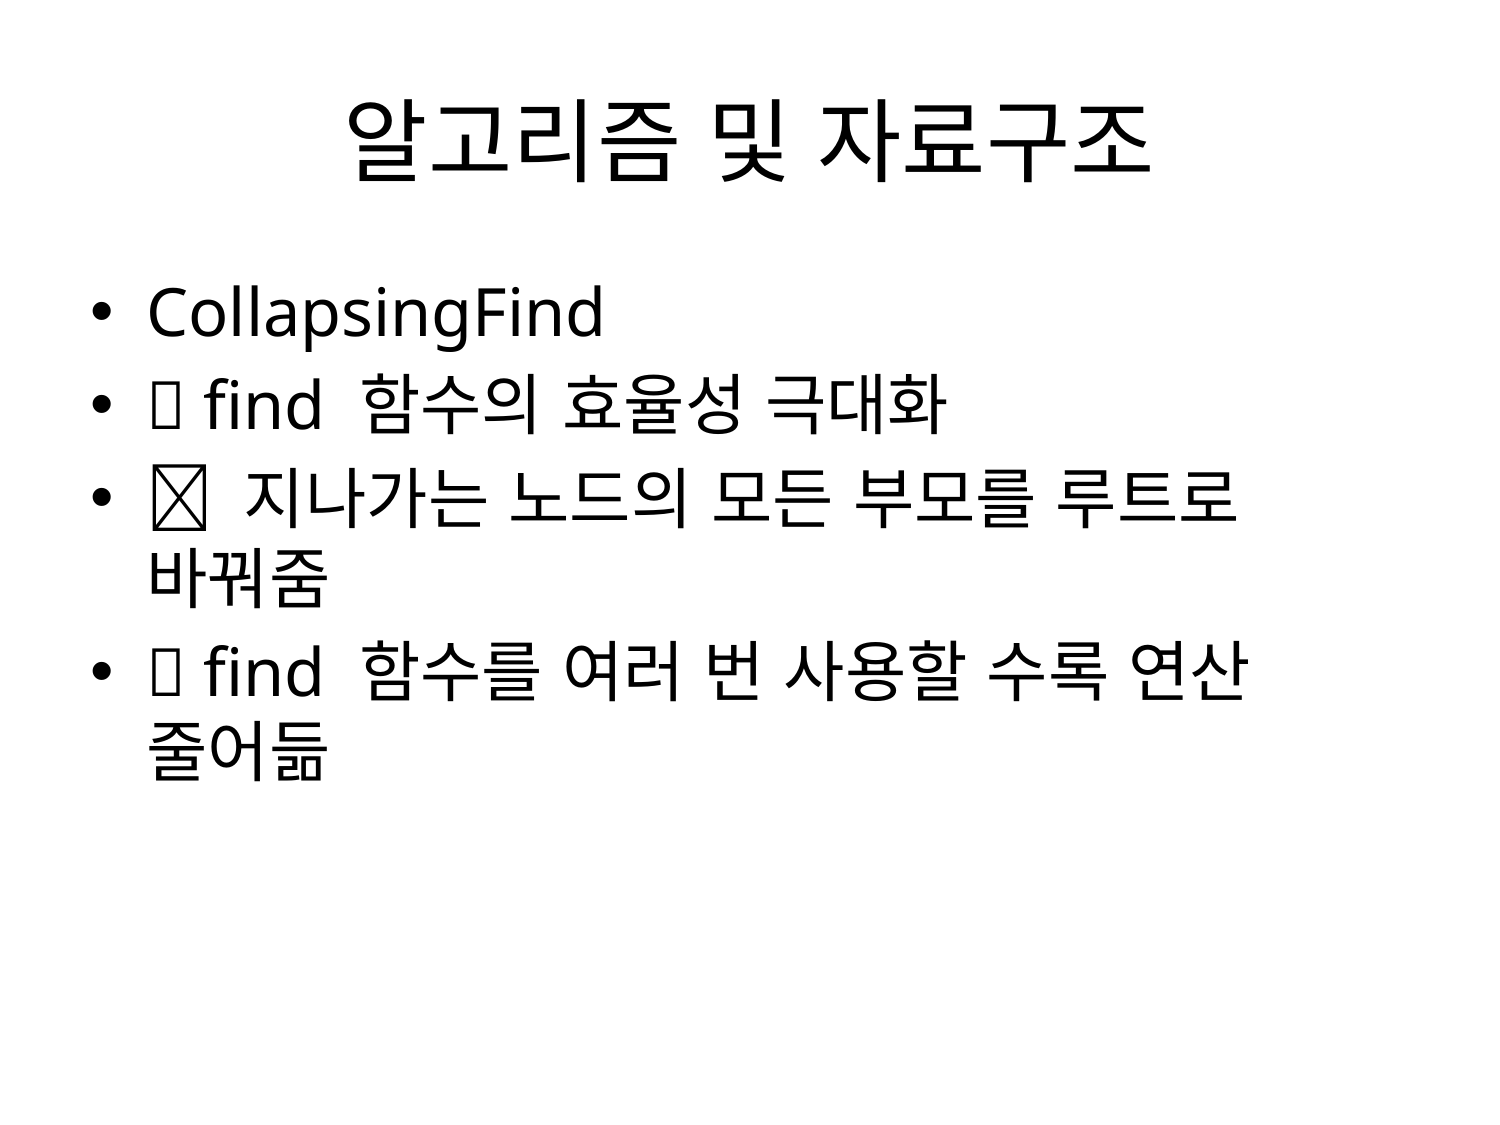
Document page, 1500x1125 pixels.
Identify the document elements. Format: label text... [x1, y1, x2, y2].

list CollapsingFind  find 함수의 효율성 극대화  지나가는 노드의 모든 부모를 루트로 바꿔줌  find 함수를 여러 번 사용할 수록 연산 줄어듦 [75, 262, 1425, 1005]
title 알고리즘 및 자료구조 [75, 45, 1425, 233]
